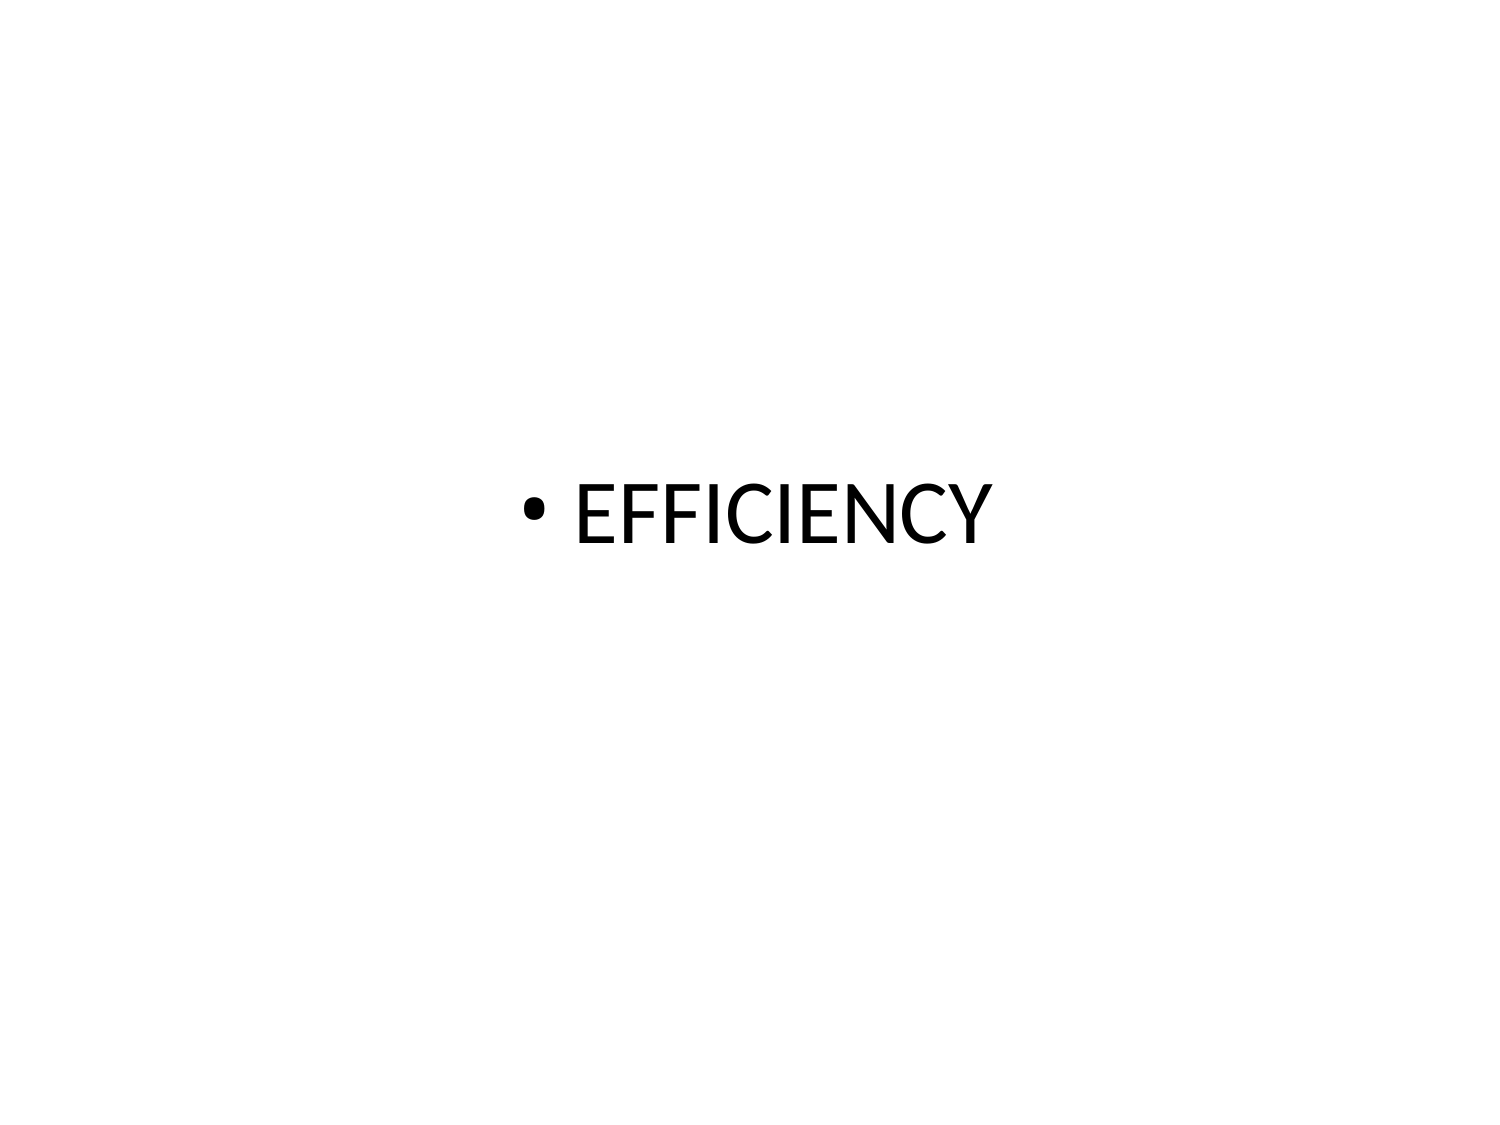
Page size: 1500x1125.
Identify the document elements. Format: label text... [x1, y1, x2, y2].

text_box EFFICIENCY [99, 449, 1410, 562]
